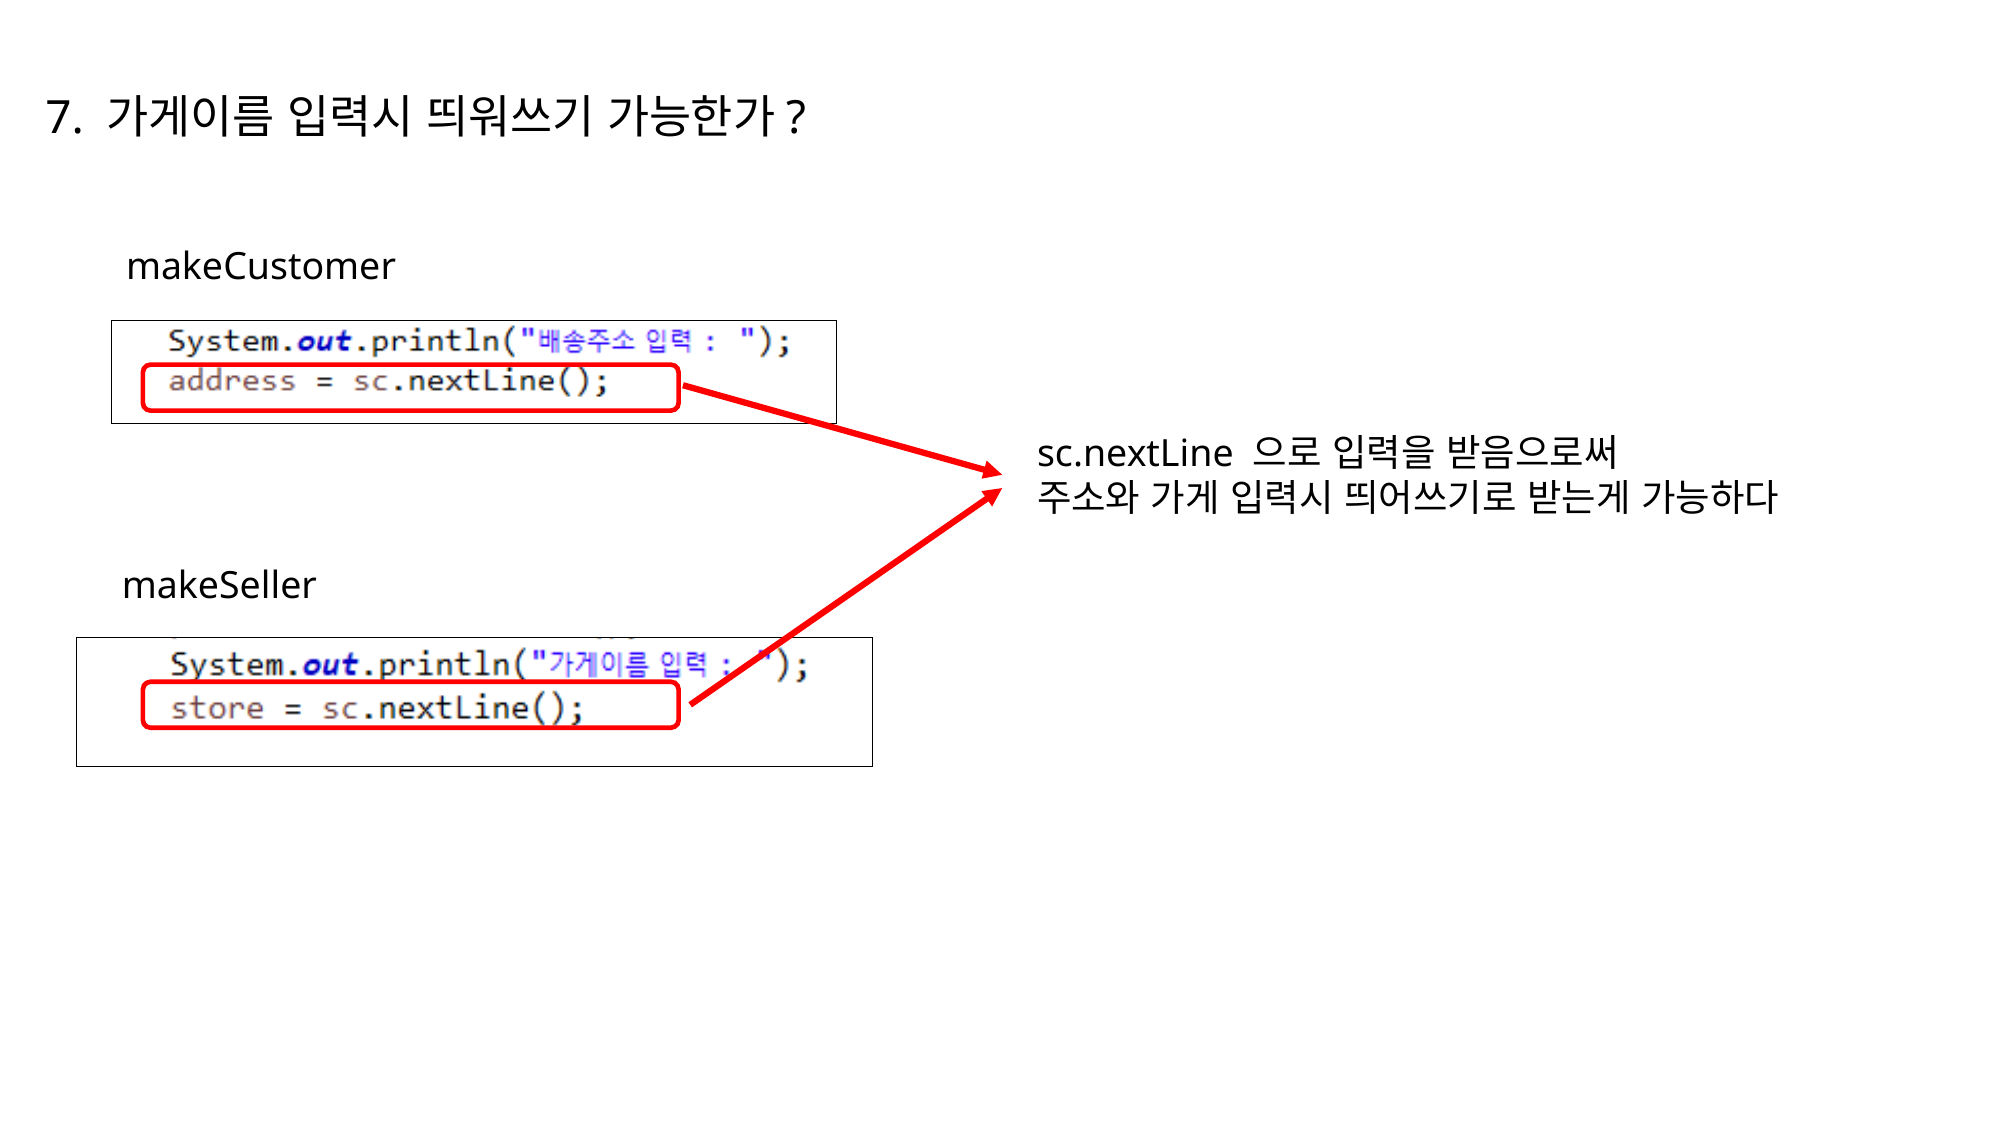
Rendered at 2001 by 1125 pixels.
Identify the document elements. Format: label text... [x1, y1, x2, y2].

title 7. 가게이름 입력시 띄워쓰기 가능한가? [30, 67, 1278, 171]
picture [75, 637, 873, 767]
text_box makeCustomer [111, 234, 567, 295]
picture [111, 320, 837, 424]
text_box makeSeller [107, 553, 563, 614]
text_box sc.nextLine 으로 입력을 받음으로써 주소와 가게 입력시 띄어쓰기로 받는게 가능하다 [1022, 421, 1879, 527]
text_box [690, 487, 1003, 705]
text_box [682, 385, 1003, 475]
